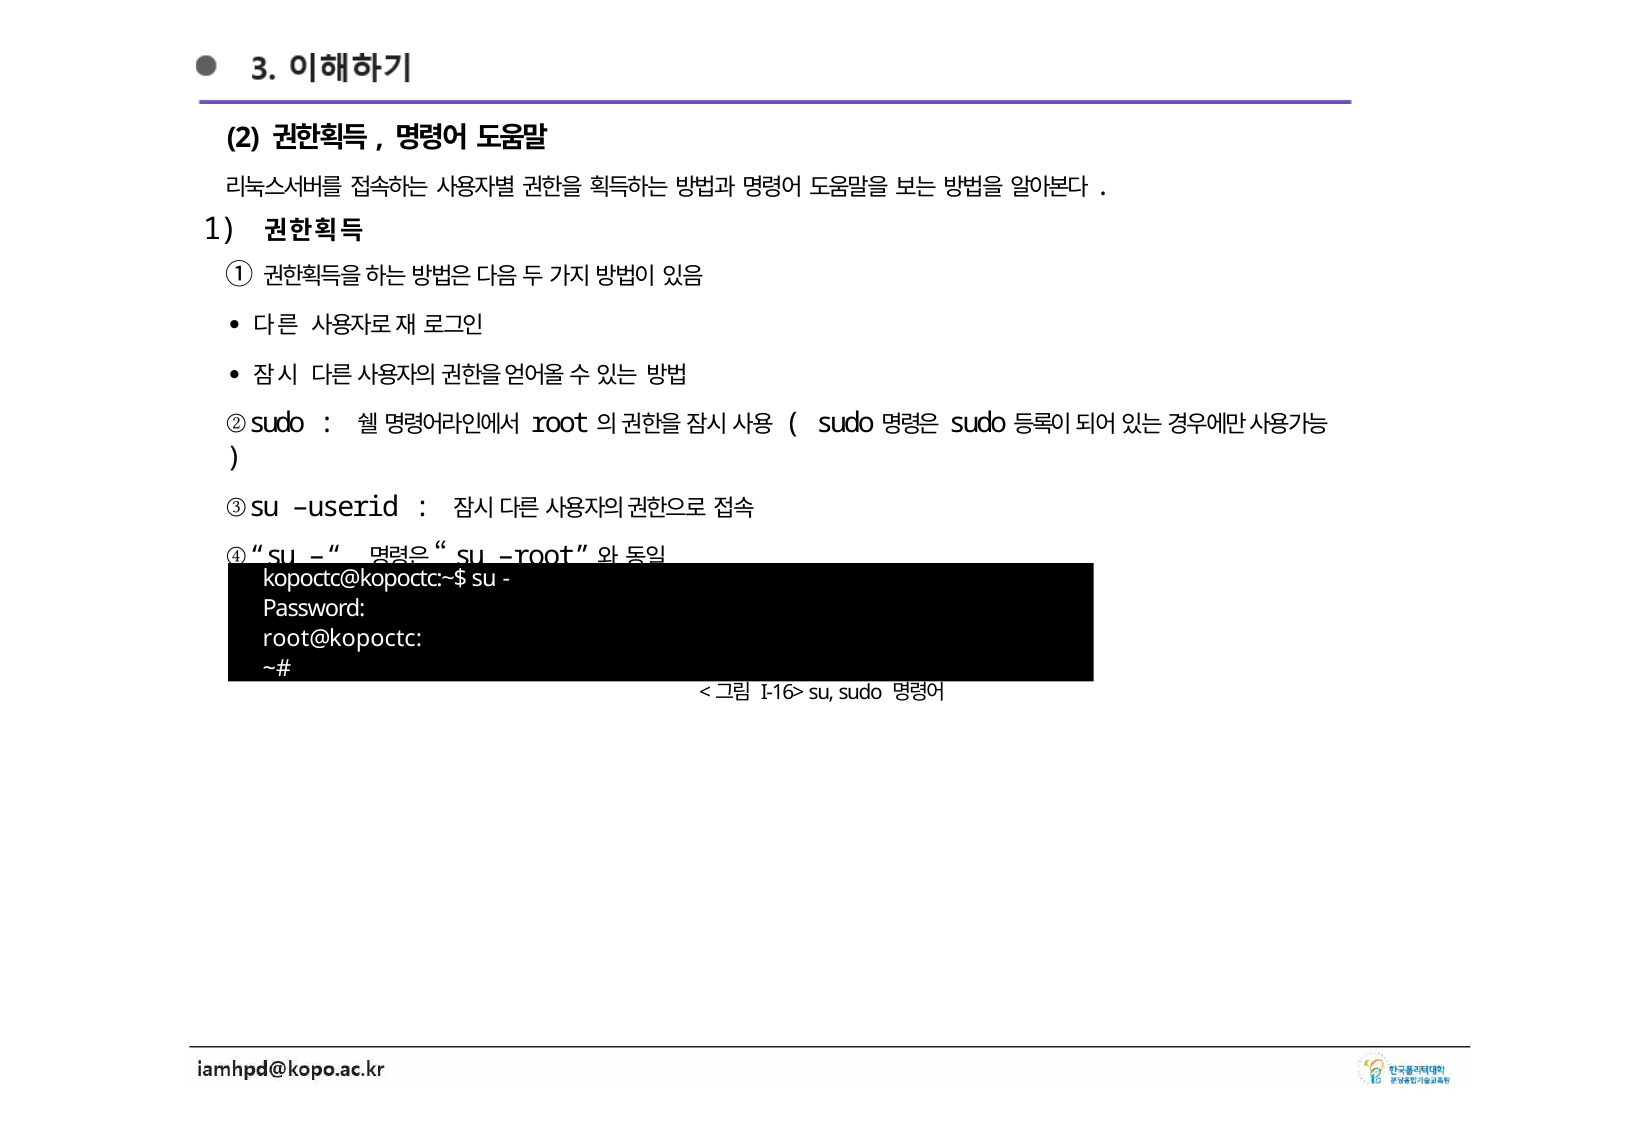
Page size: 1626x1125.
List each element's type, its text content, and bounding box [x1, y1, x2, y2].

text_box kopoctc@kopoctc:~$ su - Password: root@kopoctc:~# [228, 563, 1094, 682]
picture [189, 1042, 1471, 1089]
text_box <그림 I-16> su, sudo 명령어 [697, 677, 948, 705]
picture [195, 53, 1352, 104]
text_box (2) 권한획득, 명령어 도움말 리눅스서버를 접속하는 사용자별 권한을 획득하는 방법과 명령어 도움말을 보는 방법을 알아본다. 1) 권한획득 ① 권한획득을 하는 방법은 다음 두 가지 방법이 있음 ∙다른 사용자로 재 로그인 ∙잠시 다른 사용자의 권한을 얻어올 수 있는 방법 ② sudo : 쉘 명령어라인에서 root의 권한을 잠시 사용 ( sudo명령은 sudo등록이 되어 있는 경우에만 사용가능 ) ③ su –userid : 잠시 다른 사용자의 권한으로 접속 ④ “su –“ 명령은 “su –root”와 동일 [200, 104, 1334, 571]
